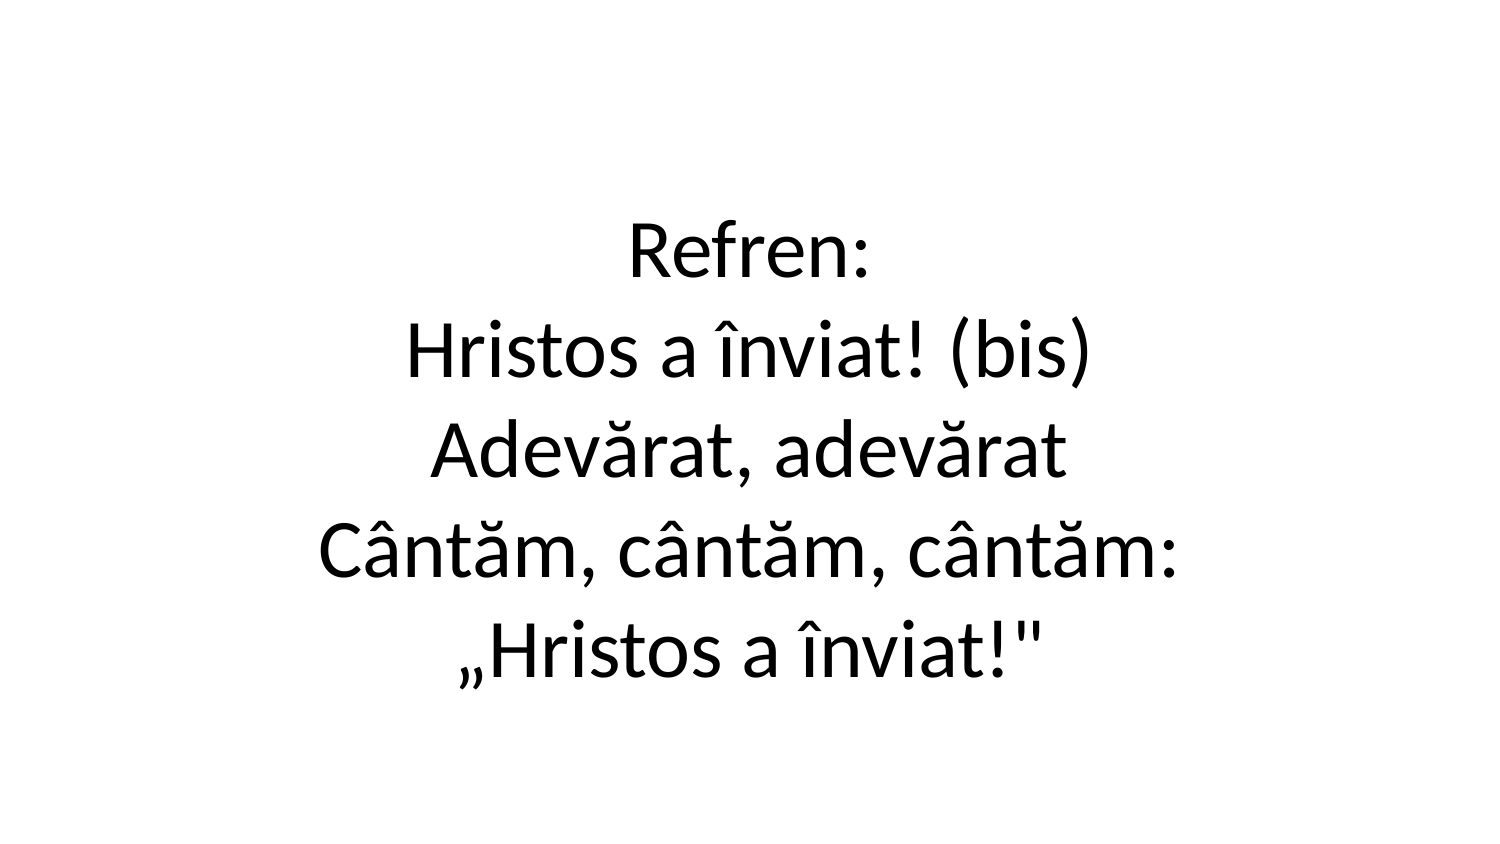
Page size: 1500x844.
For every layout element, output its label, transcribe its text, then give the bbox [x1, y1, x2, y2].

text_box Refren: Hristos a înviat! (bis) Adevărat, adevărat Cântăm, cântăm, cântăm: „Hristos a înviat!" [303, 142, 1197, 702]
